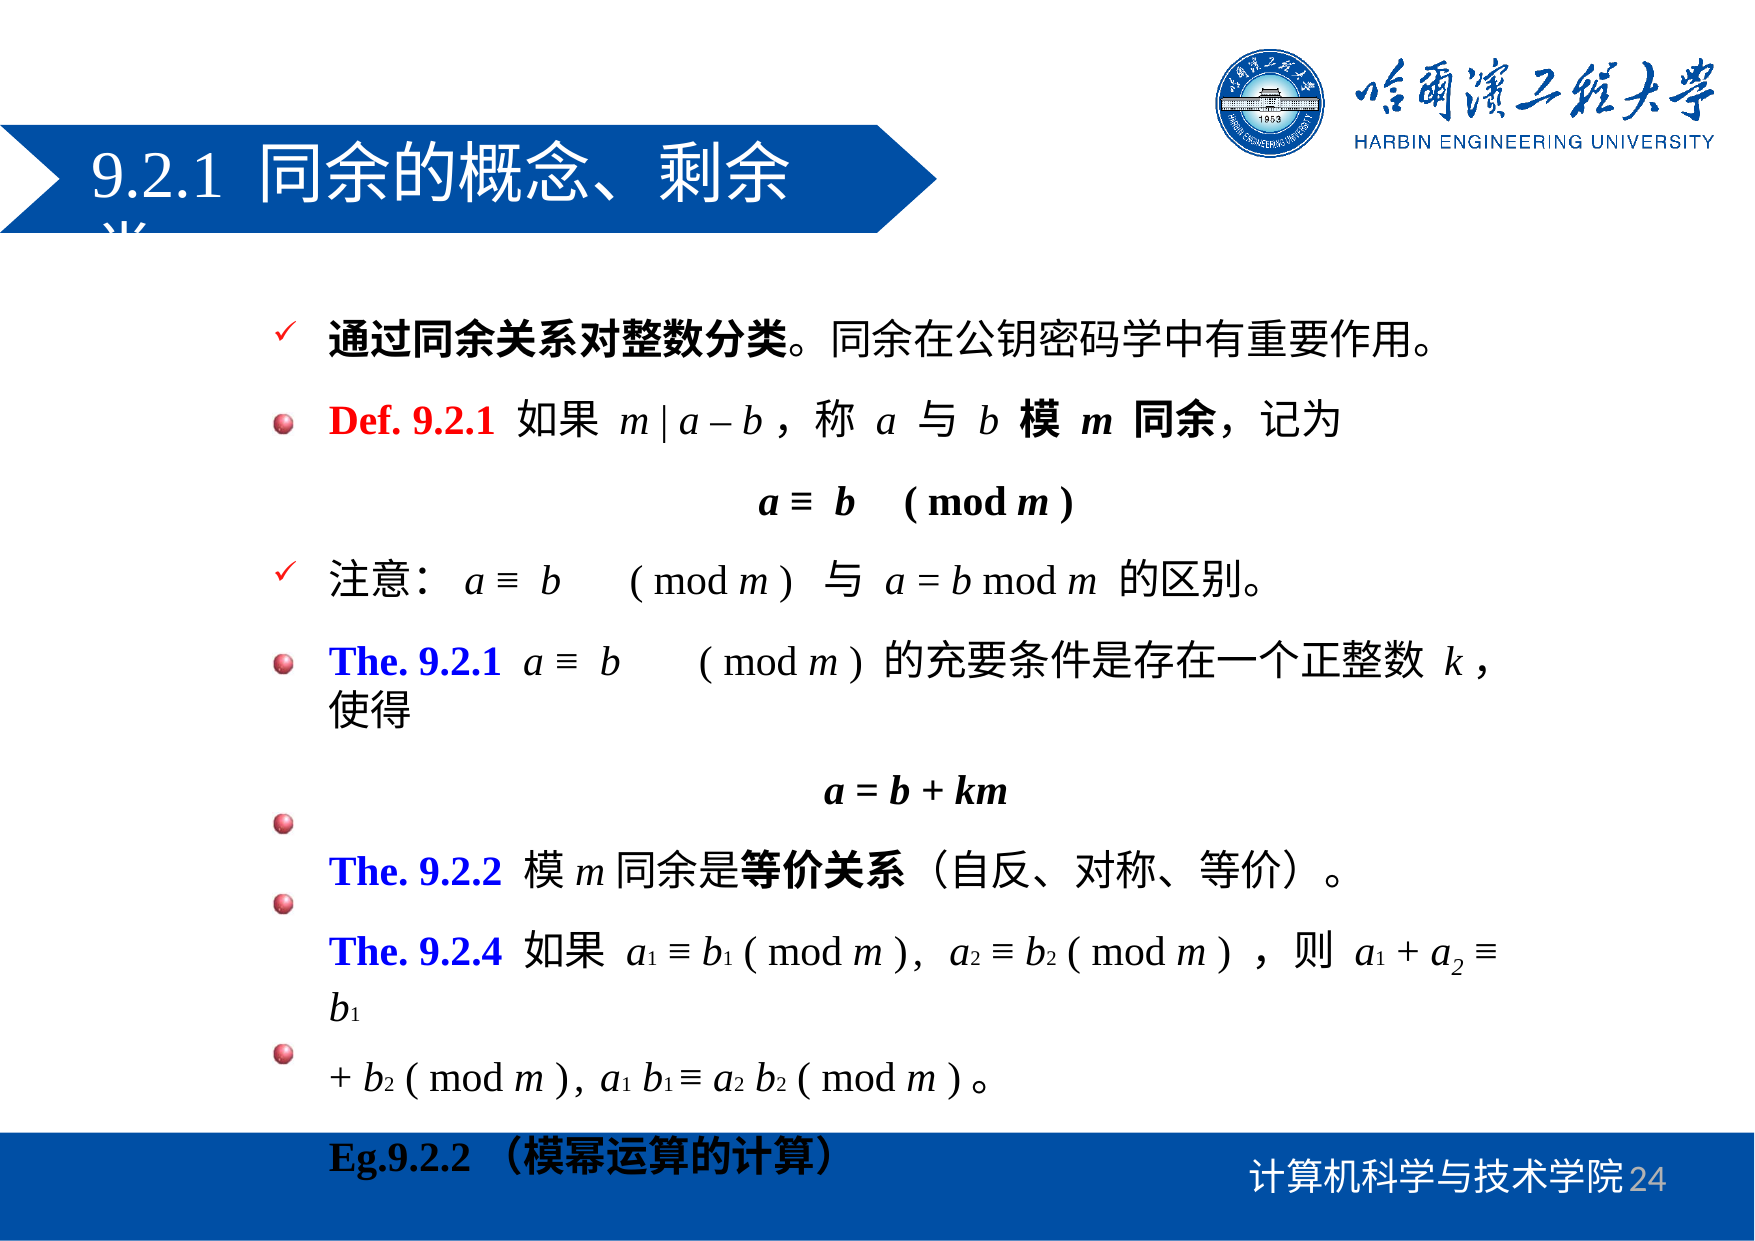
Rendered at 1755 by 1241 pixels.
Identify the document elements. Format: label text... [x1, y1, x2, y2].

picture [1190, 30, 1739, 176]
slide_number 24 [1263, 1153, 1667, 1216]
text_box 通过同余关系对整数分类。同余在公钥密码学中有重要作用。 Def. 9.2.1 如果 m | a – b，称 a 与 b 模 m 同余，记为 a ≡ b ( mod m ) 注意：a ≡ b ( mod m ) 与 a = b mod m 的区别。 The. 9.2.1 a ≡ b ( mod m ) 的充要条件是存在一个正整数 k，使得 a = b + km The. 9.2.2 模m同余是等价关系（自反、对称、等价）。 The. 9.2.4 如果 a1 ≡ b1 ( mod m ), a2 ≡ b2 ( mod m ) ，则 a1 + a2 ≡ b1 + b2 ( mod m ), a1 b1 ≡ a2 b2 ( mod m )。 Eg.9.2.2（模幂运算的计算） [270, 311, 1535, 1181]
title 9.2.1 同余的概念、剩余类 [89, 128, 845, 339]
